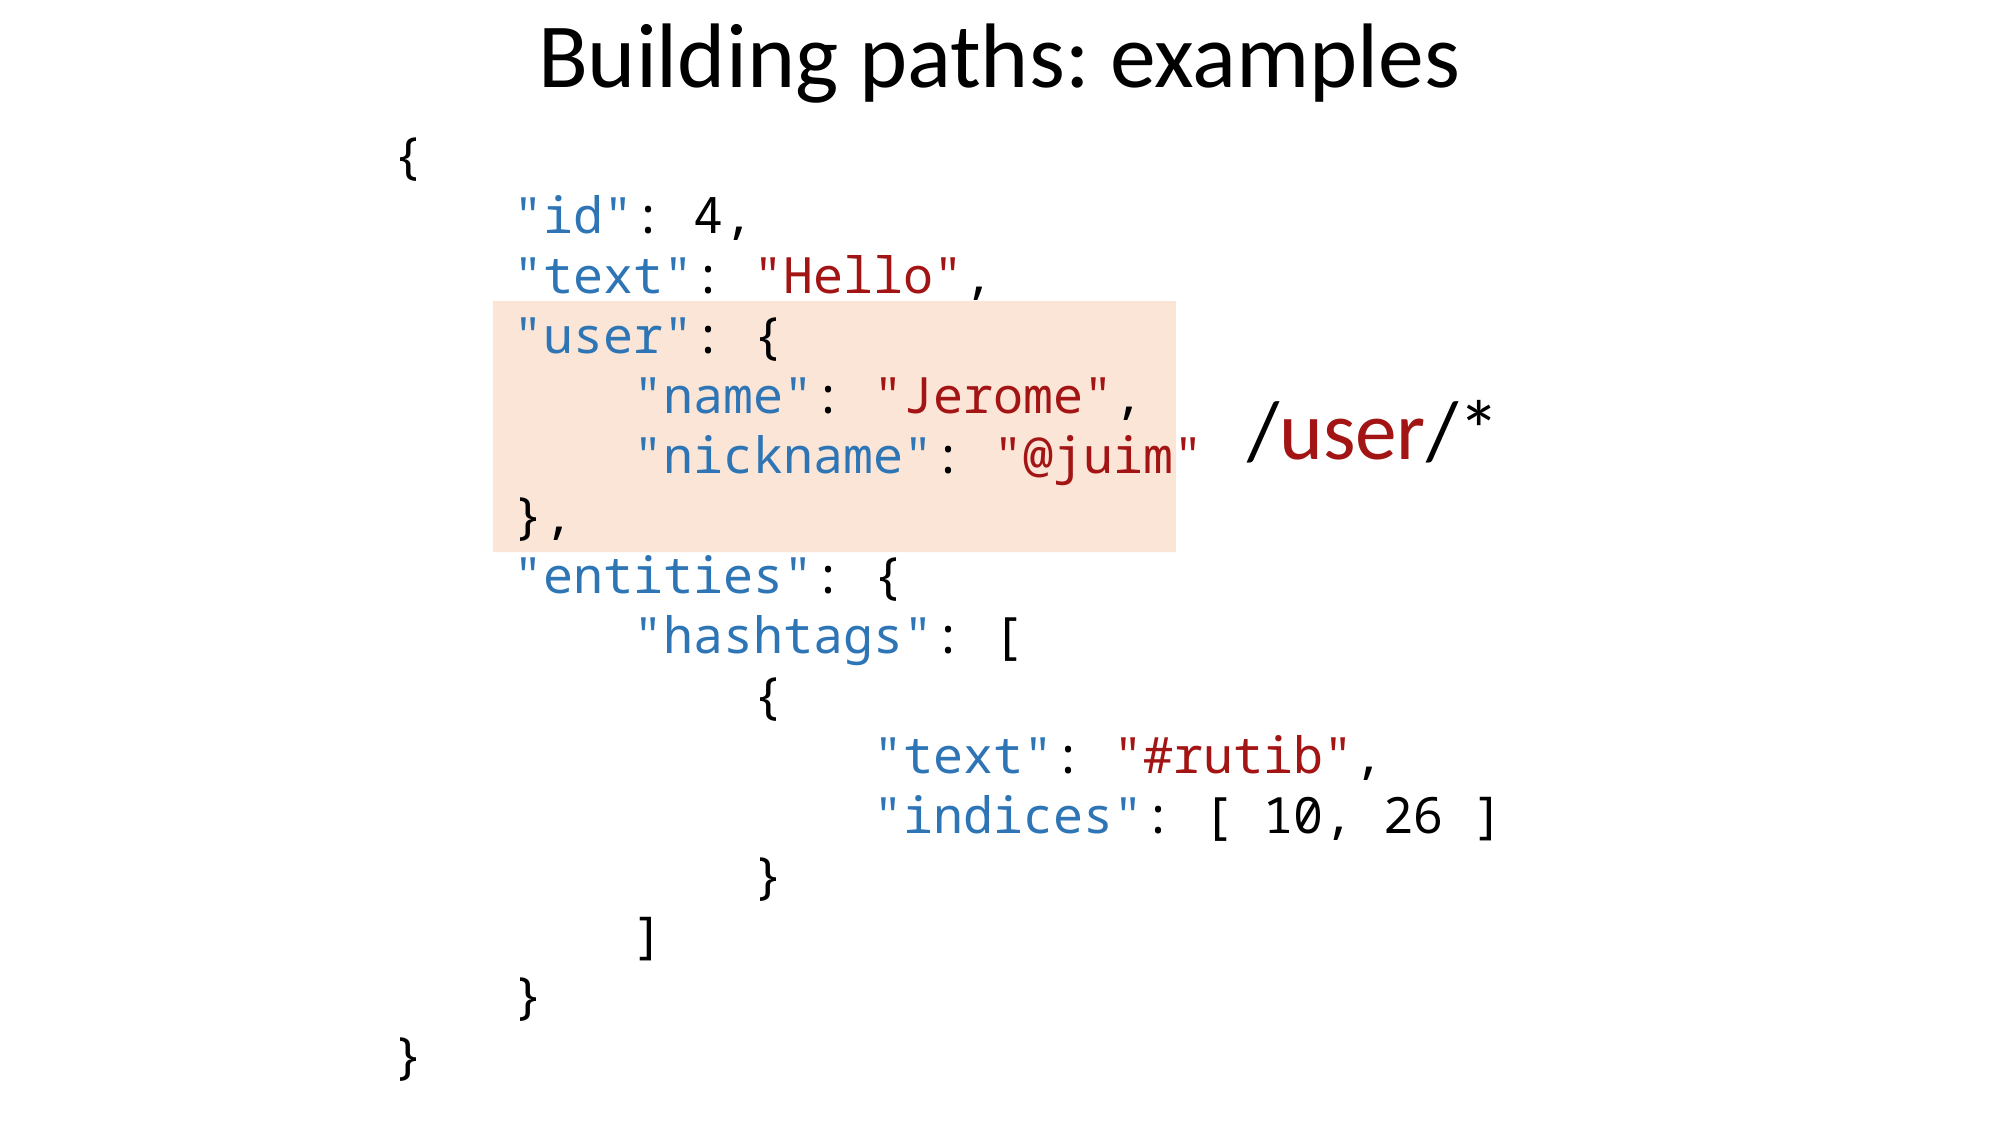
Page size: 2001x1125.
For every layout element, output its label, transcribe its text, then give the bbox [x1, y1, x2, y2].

text_box Building paths: examples [249, 0, 1750, 116]
text_box /user/* [1232, 368, 2000, 484]
text_box { "id": 4, "text": "Hello", "user": { "name": "Jerome", "nickname": "@juim" }, "entities": { "hashtags": [ { "text": "#rutib", "indices": [ 10, 26 ] } ] } } [378, 116, 1708, 1091]
